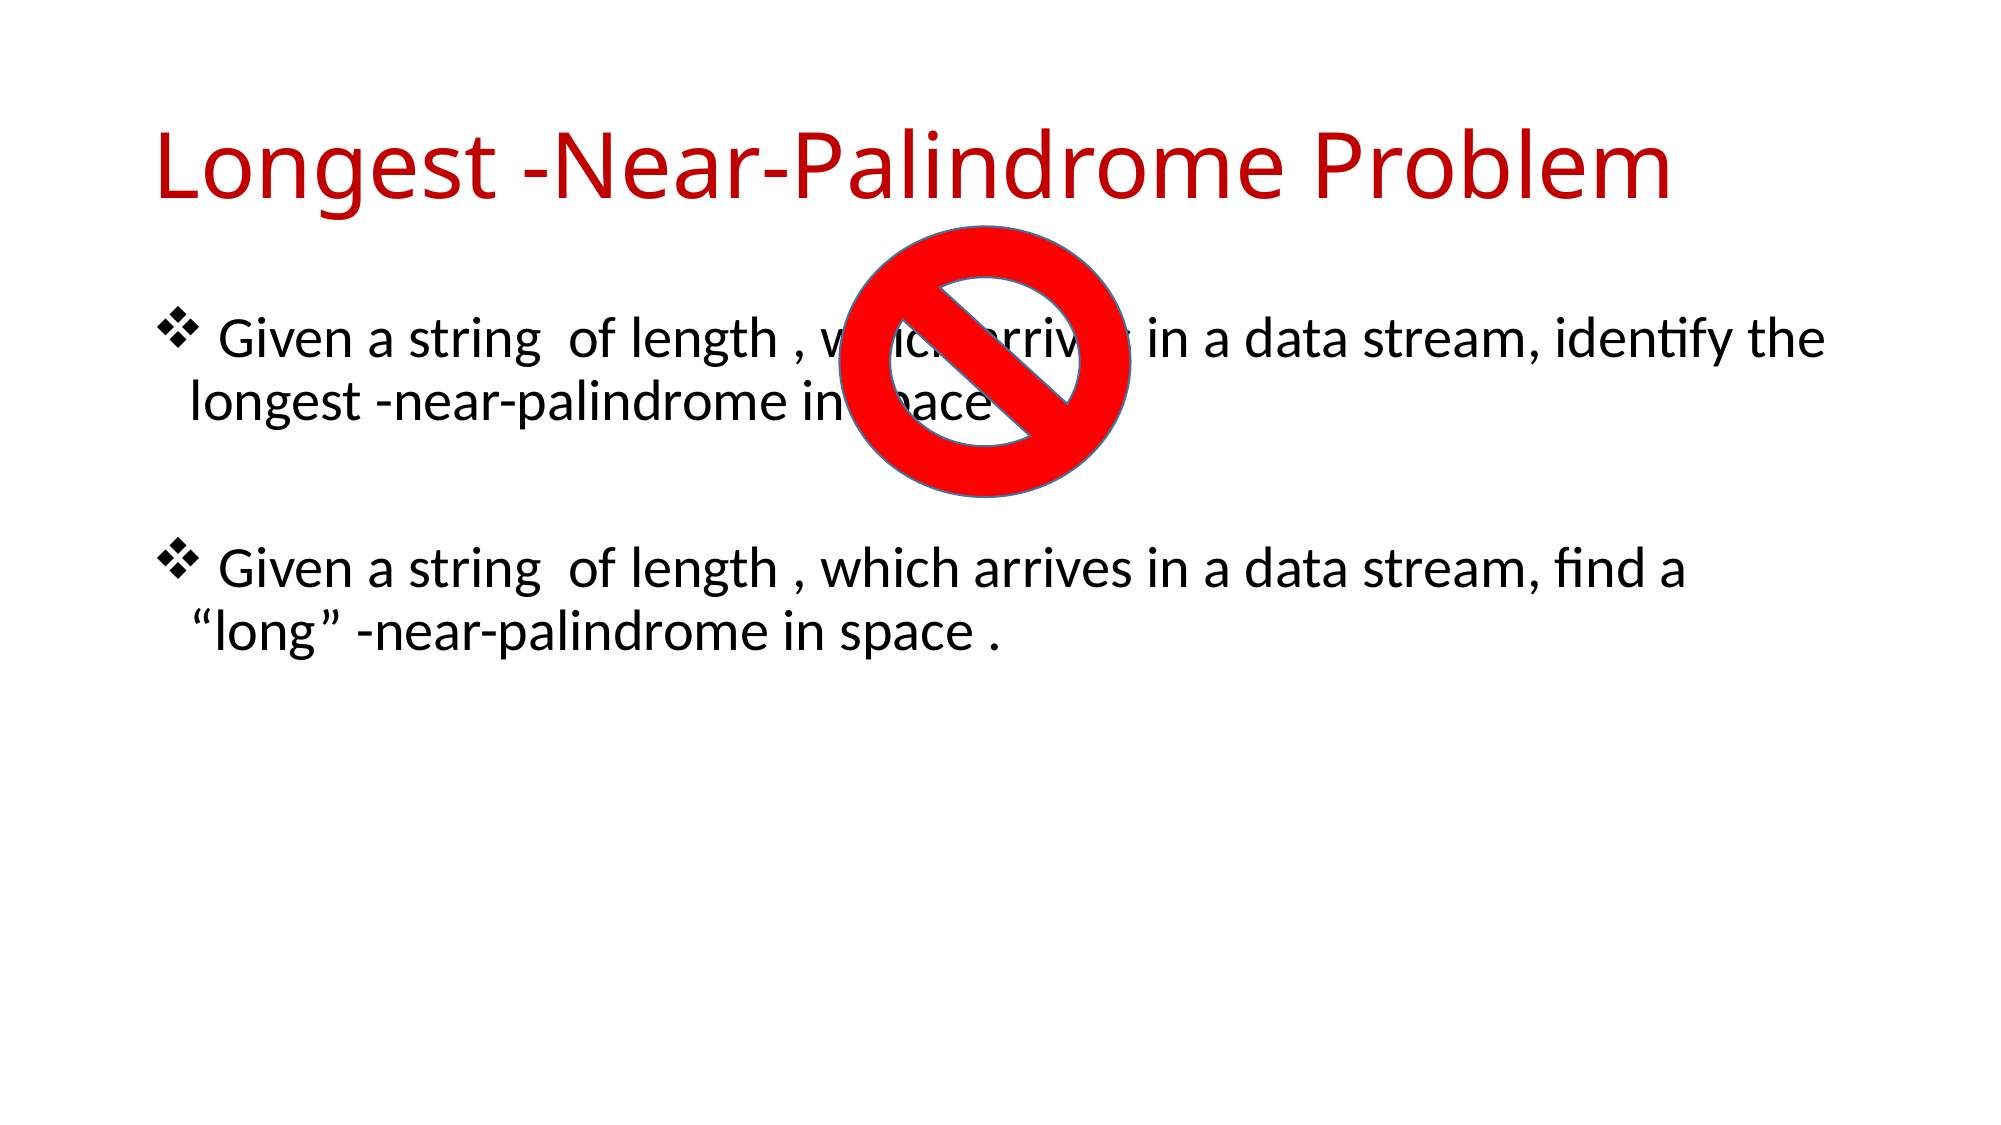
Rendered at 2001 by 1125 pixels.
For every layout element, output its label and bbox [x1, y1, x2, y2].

text_box [838, 225, 1132, 499]
